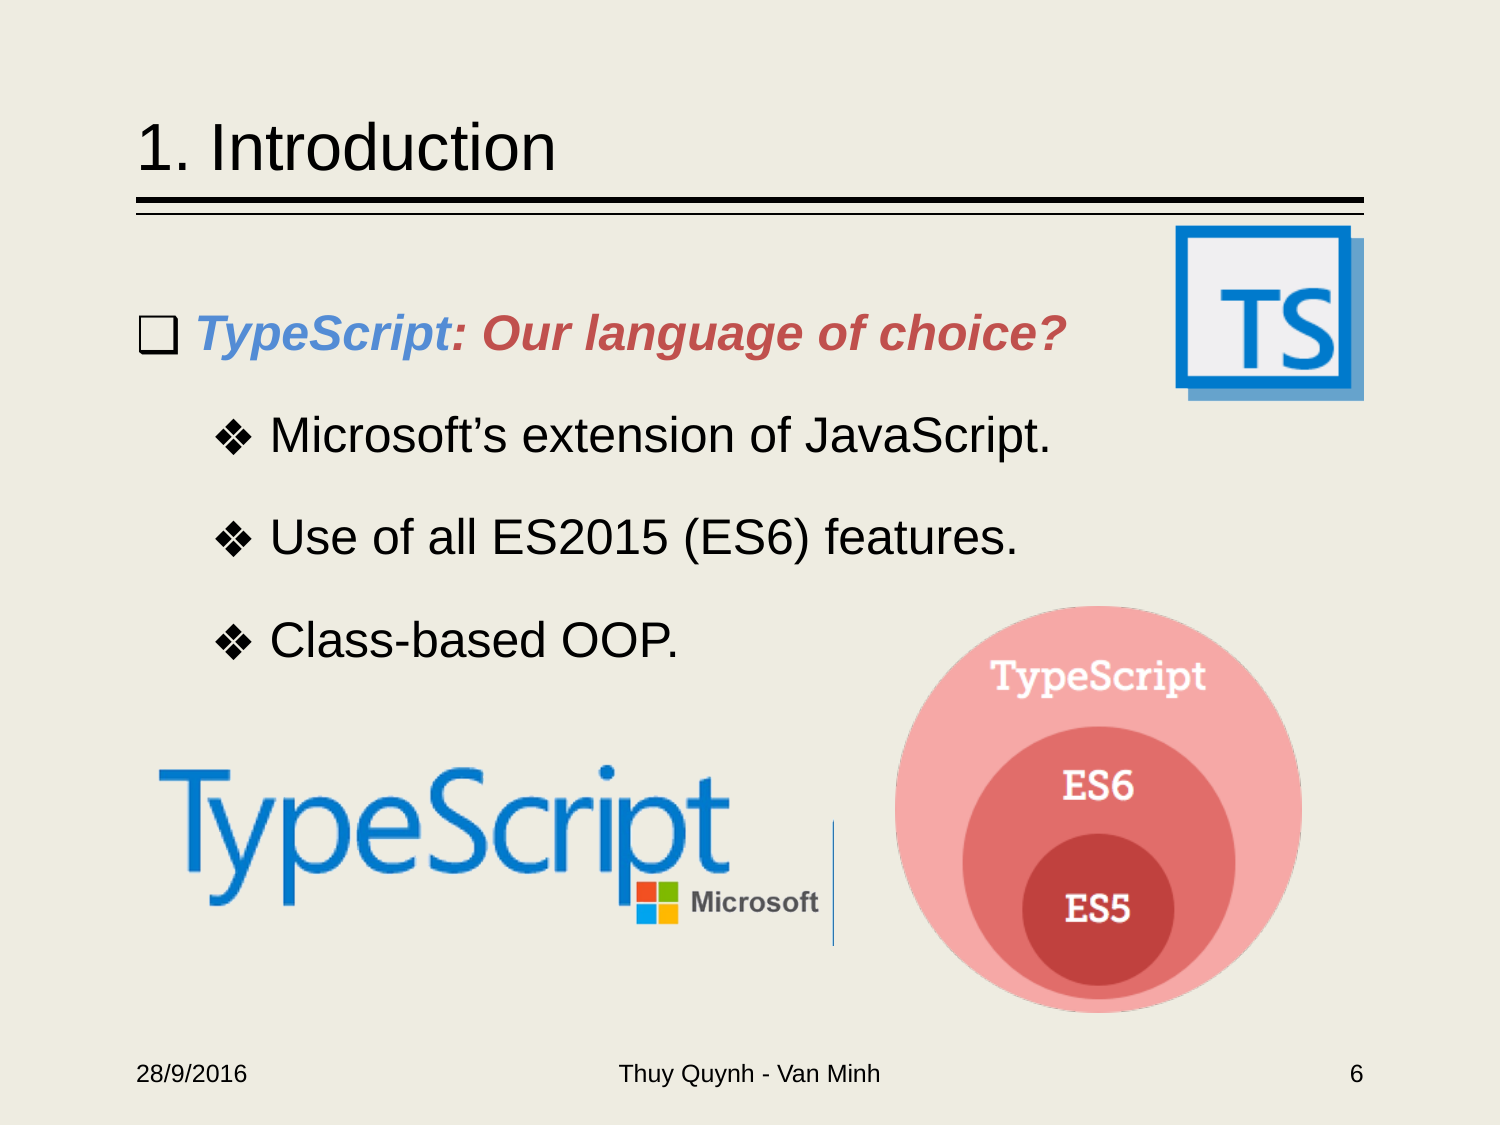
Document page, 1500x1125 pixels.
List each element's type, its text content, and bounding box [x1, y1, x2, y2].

footer Thuy Quynh - Van Minh [361, 1042, 1138, 1103]
picture [135, 750, 834, 946]
list TypeScript: Our language of choice? Microsoft’s extension of JavaScript. Use of all ES2015 (ES6) features. Class-based OOP. [135, 262, 1364, 1013]
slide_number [135, 1042, 361, 1103]
picture [1163, 213, 1365, 414]
slide_number 6 [1138, 1042, 1364, 1103]
title 1. Introduction [135, 12, 1364, 193]
picture [895, 605, 1303, 1013]
